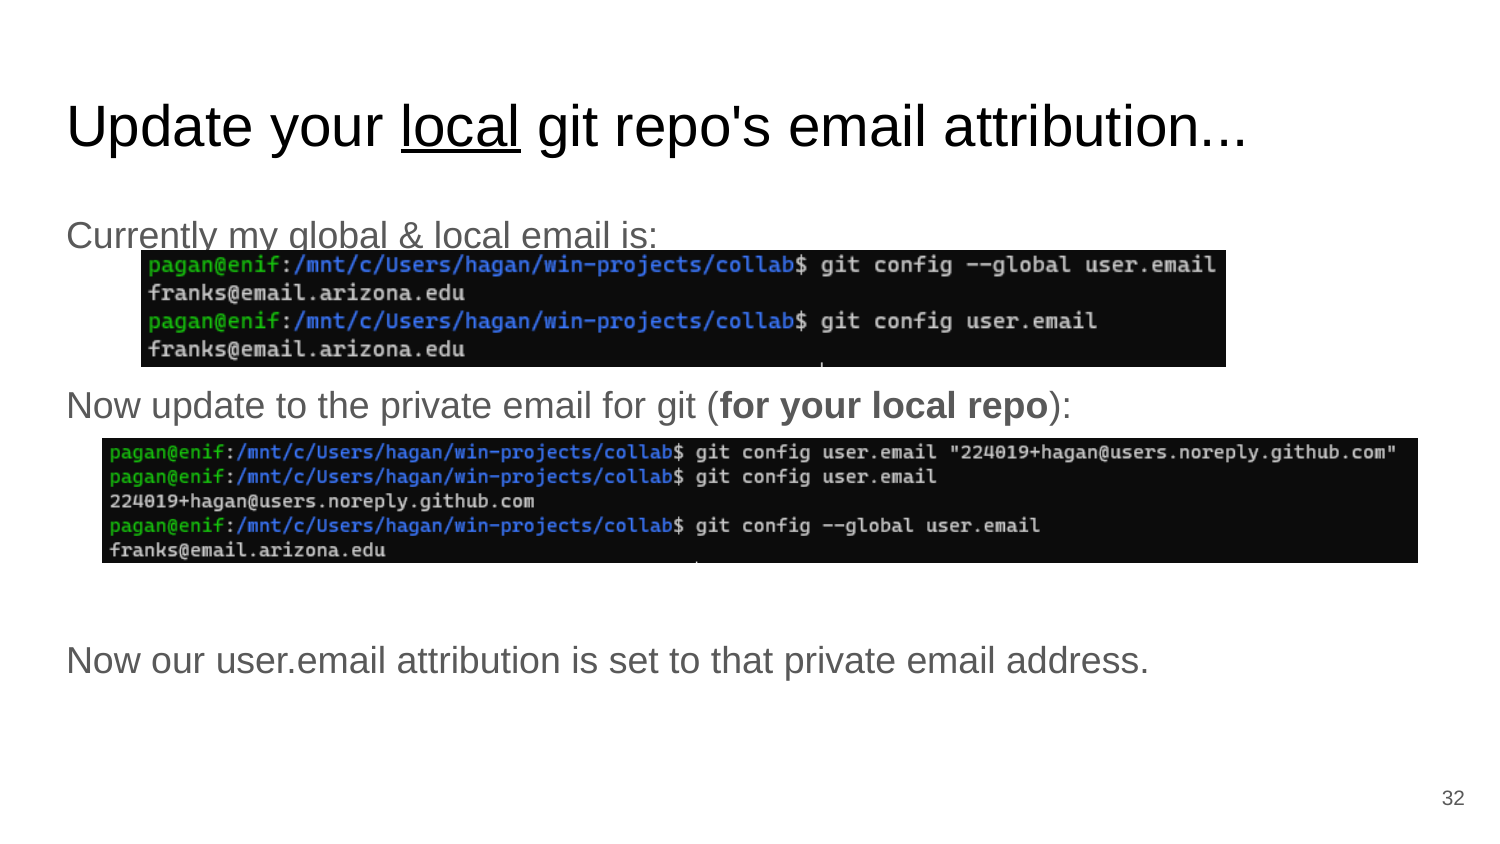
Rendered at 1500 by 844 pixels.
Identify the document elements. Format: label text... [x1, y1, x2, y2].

title Update your local git repo's email attribution... [51, 72, 1449, 167]
list Currently my global & local email is: Now update to the private email for git (for your local repo): Now our user.email attribution is set to that private email address. [51, 189, 1449, 750]
slide_number ‹#› [1389, 764, 1480, 830]
picture [101, 438, 1418, 563]
picture [141, 250, 1226, 367]
